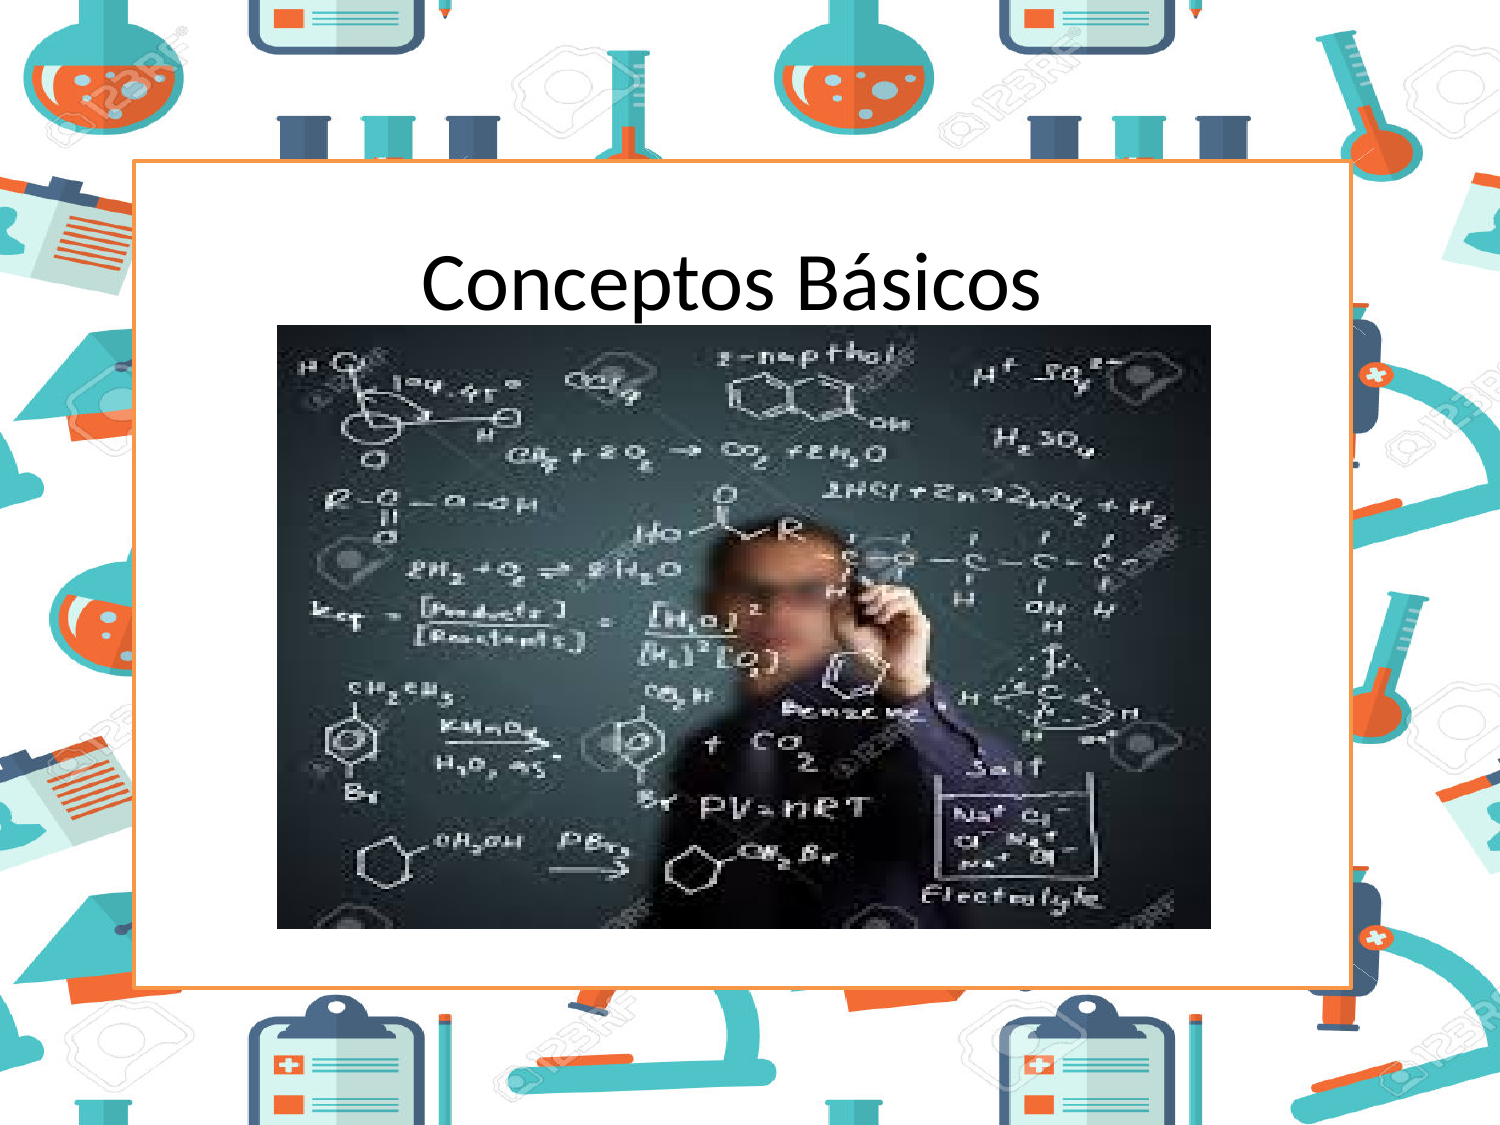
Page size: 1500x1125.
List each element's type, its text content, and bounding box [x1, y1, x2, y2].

text_box [132, 159, 1353, 990]
text_box Conceptos Básicos [301, 219, 1164, 324]
picture [0, 0, 1500, 1125]
